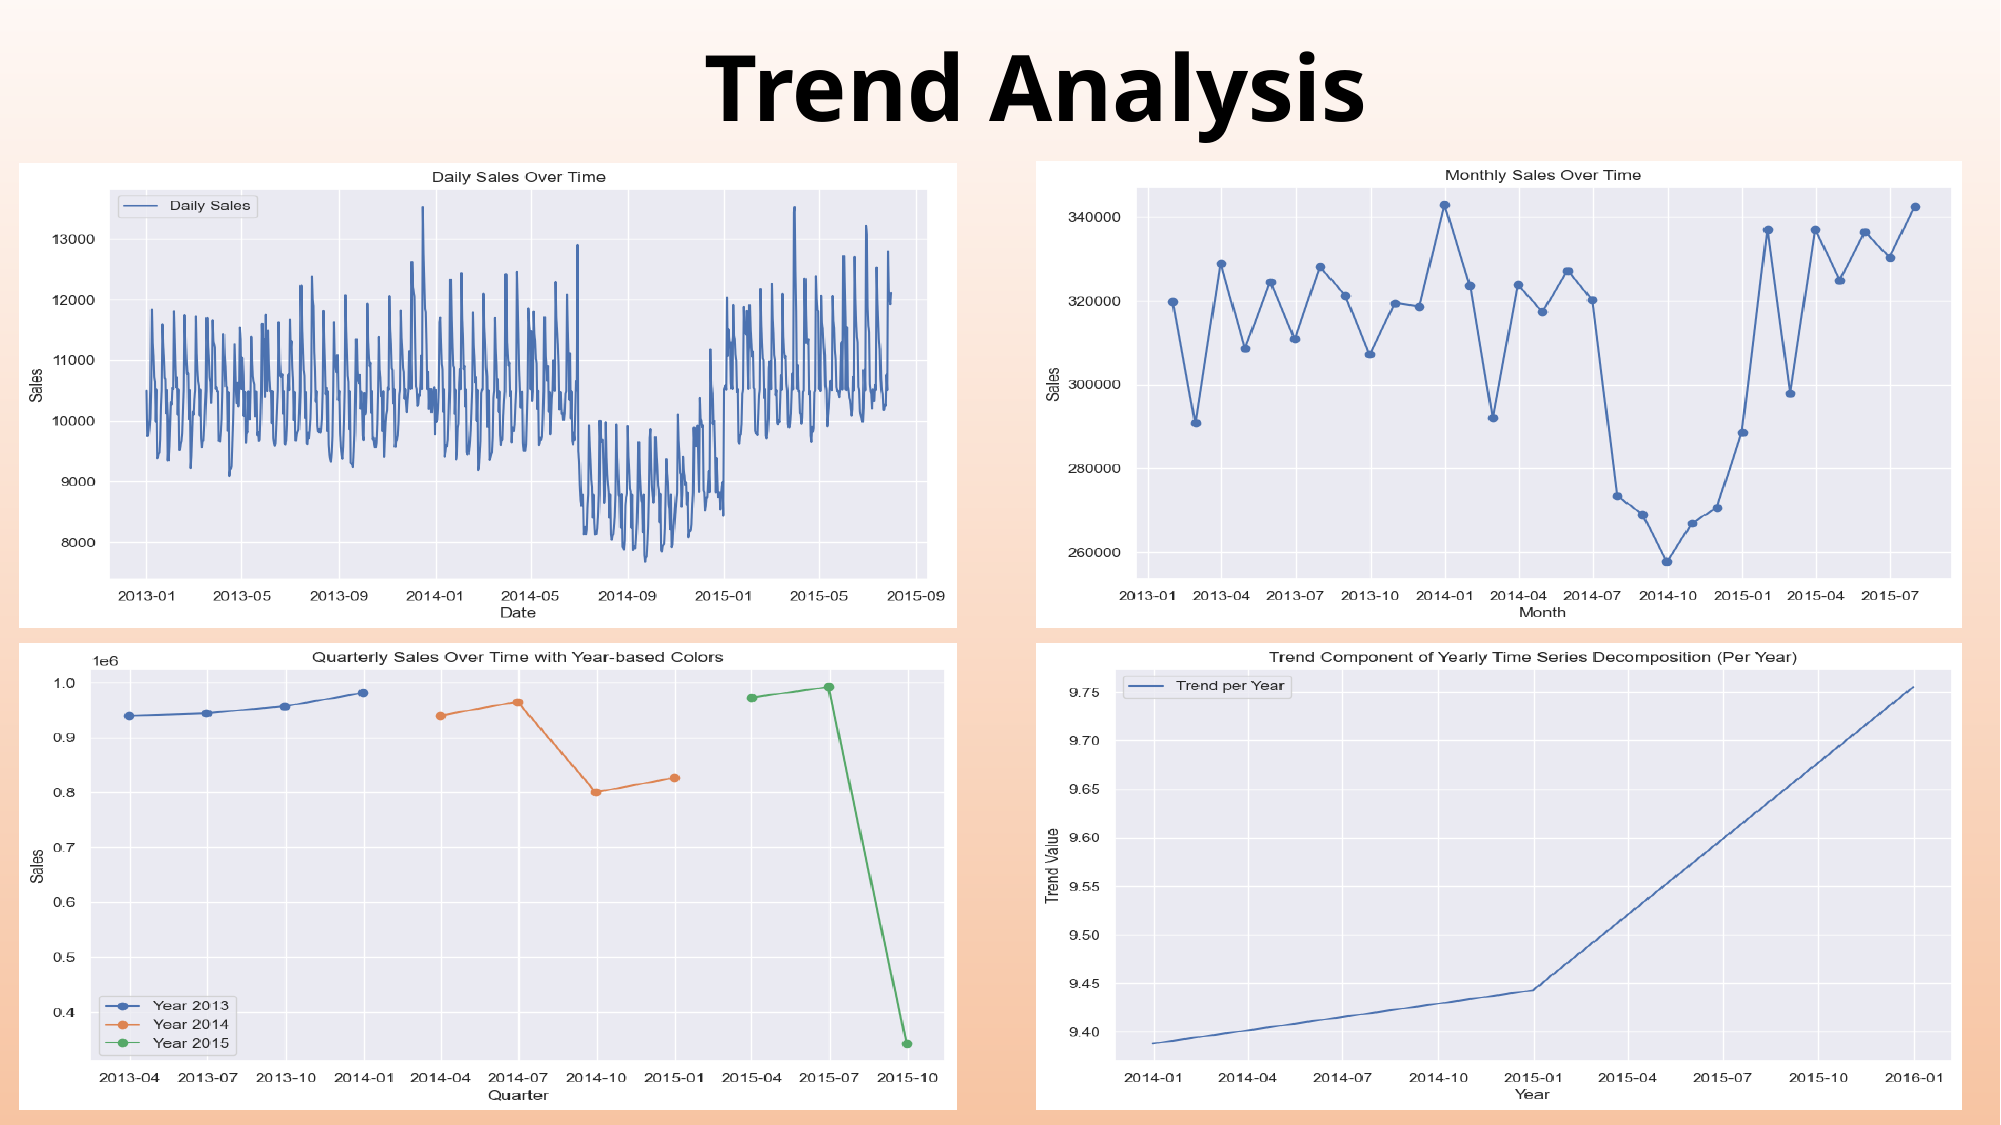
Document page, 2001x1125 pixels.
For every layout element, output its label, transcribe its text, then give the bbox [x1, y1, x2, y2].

picture [1036, 643, 1962, 1110]
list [19, 163, 957, 628]
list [19, 643, 957, 1110]
title Trend Analysis [662, 15, 1410, 169]
picture [1036, 161, 1962, 628]
